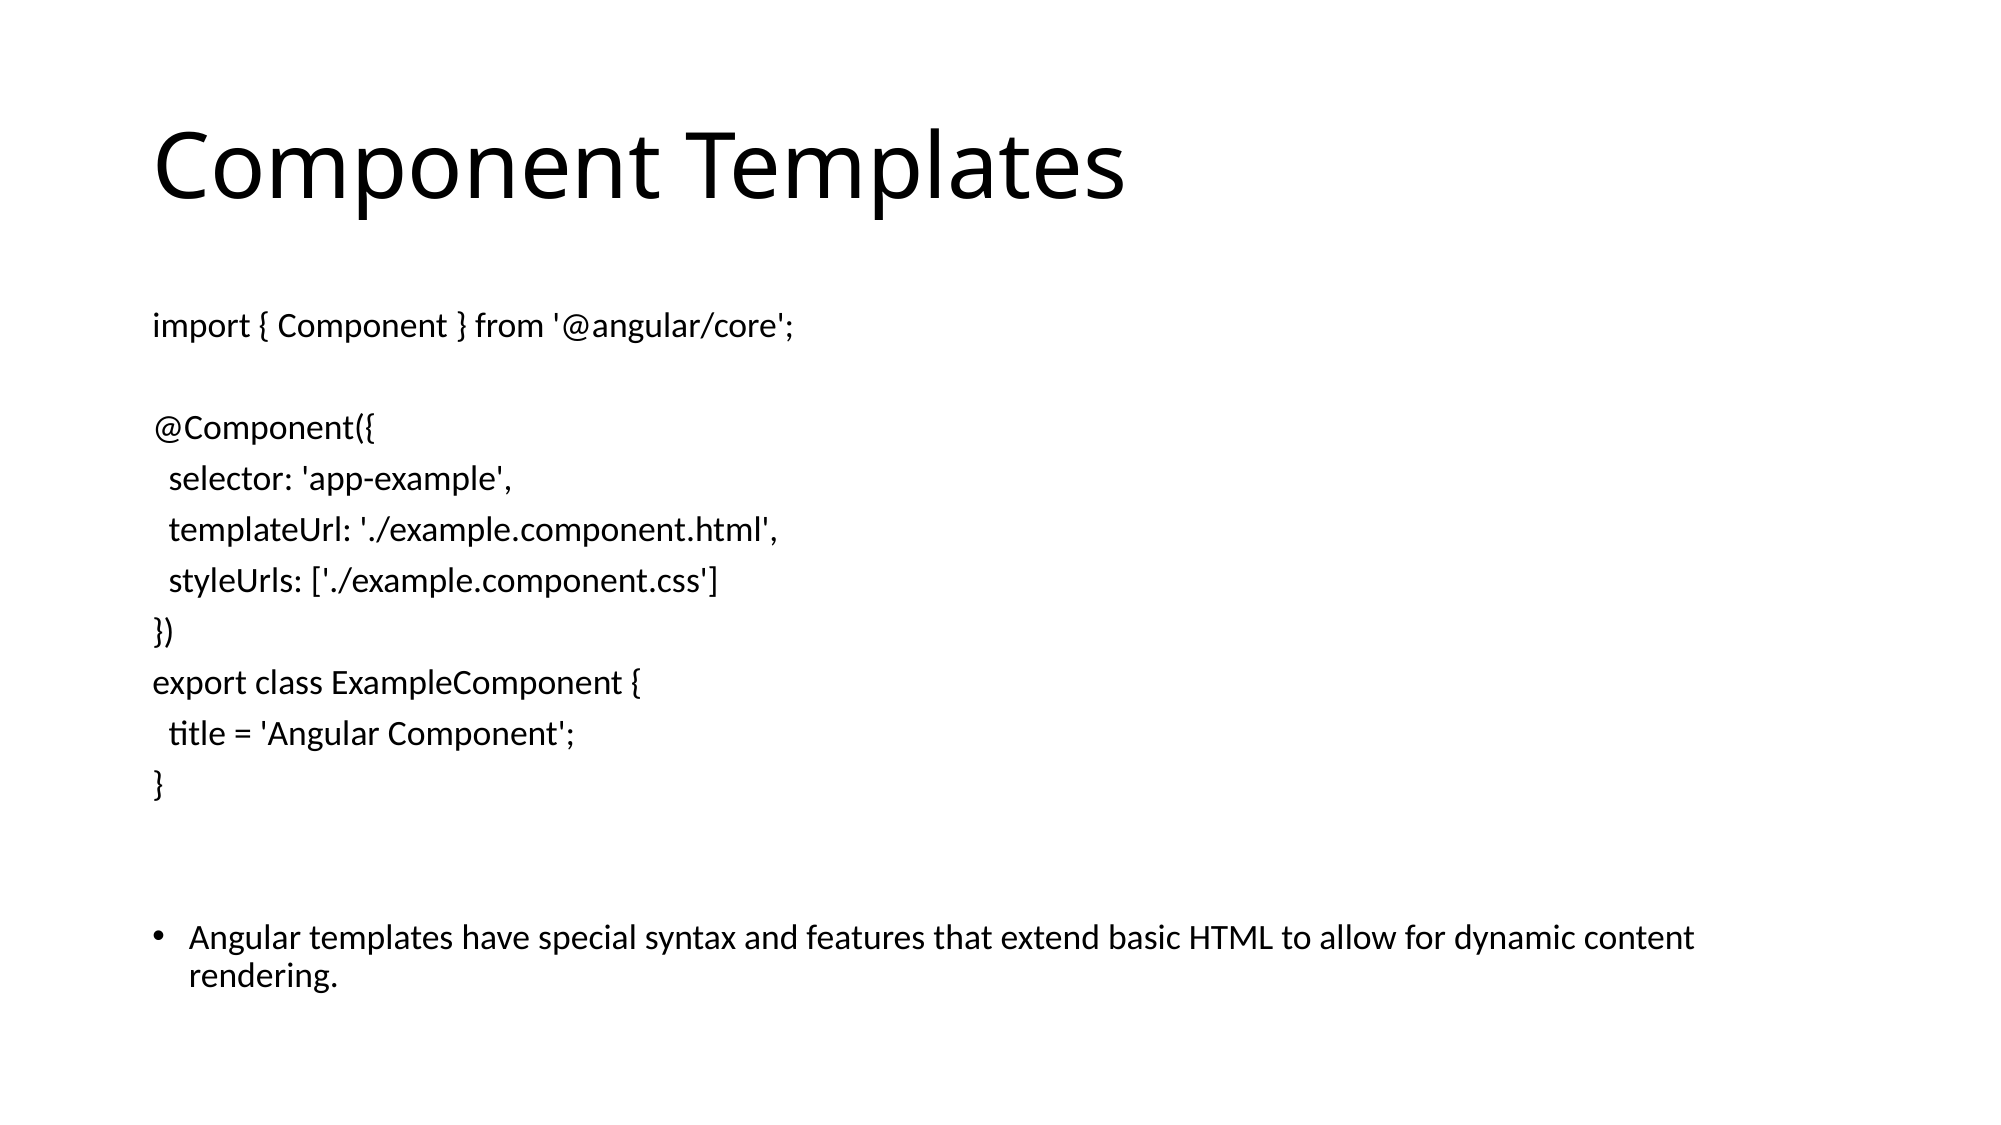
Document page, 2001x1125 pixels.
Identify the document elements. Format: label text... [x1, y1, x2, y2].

title Component Templates [137, 59, 1863, 278]
list import { Component } from '@angular/core'; @Component({ selector: 'app-example', templateUrl: './example.component.html', styleUrls: ['./example.component.css'] }) export class ExampleComponent { title = 'Angular Component'; } Angular templates have special syntax and features that extend basic HTML to allow for dynamic content rendering. [137, 299, 1863, 1014]
